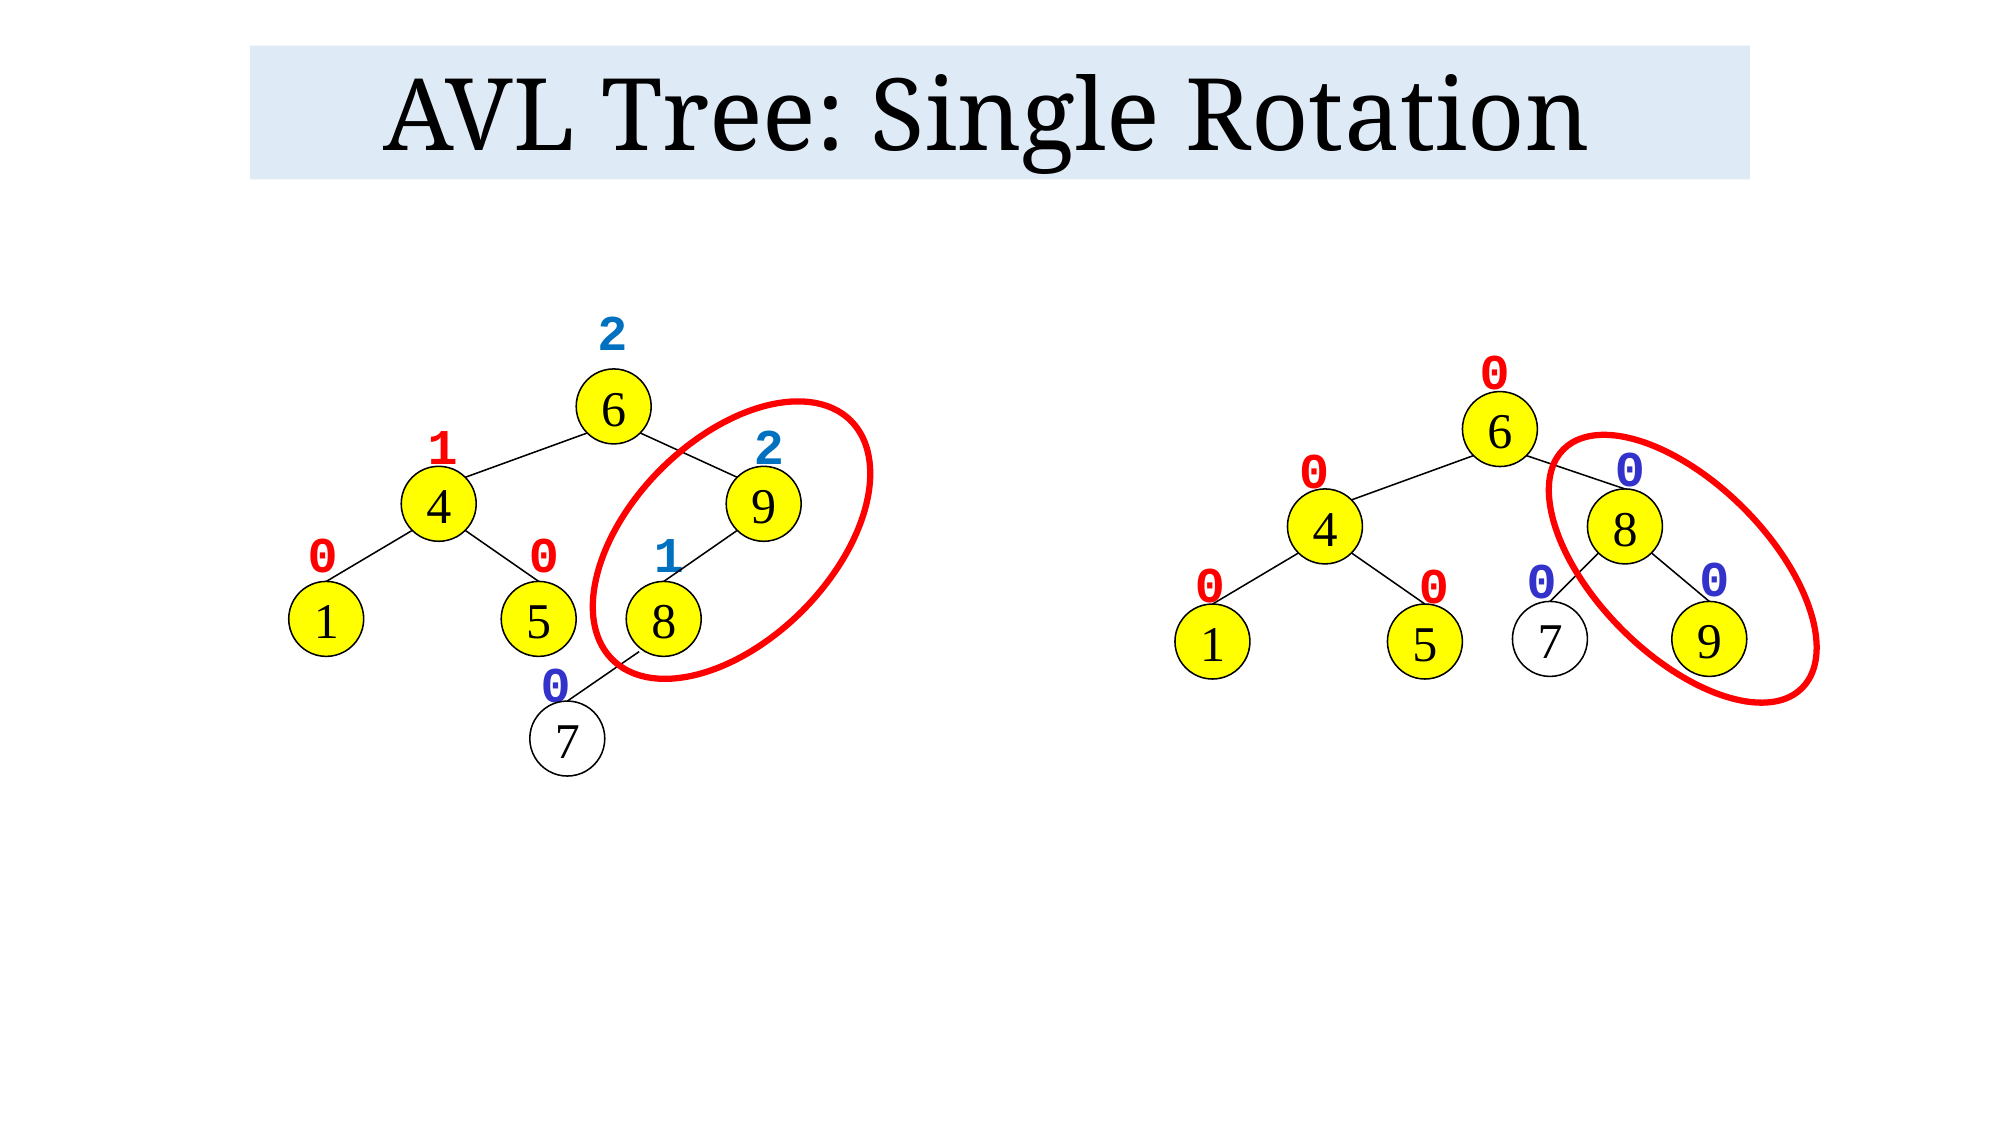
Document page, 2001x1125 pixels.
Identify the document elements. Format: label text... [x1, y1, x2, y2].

title AVL Tree: Single Rotation [249, 45, 1750, 180]
text_box [802, 401, 871, 612]
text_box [288, 293, 802, 777]
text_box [1174, 331, 1769, 738]
